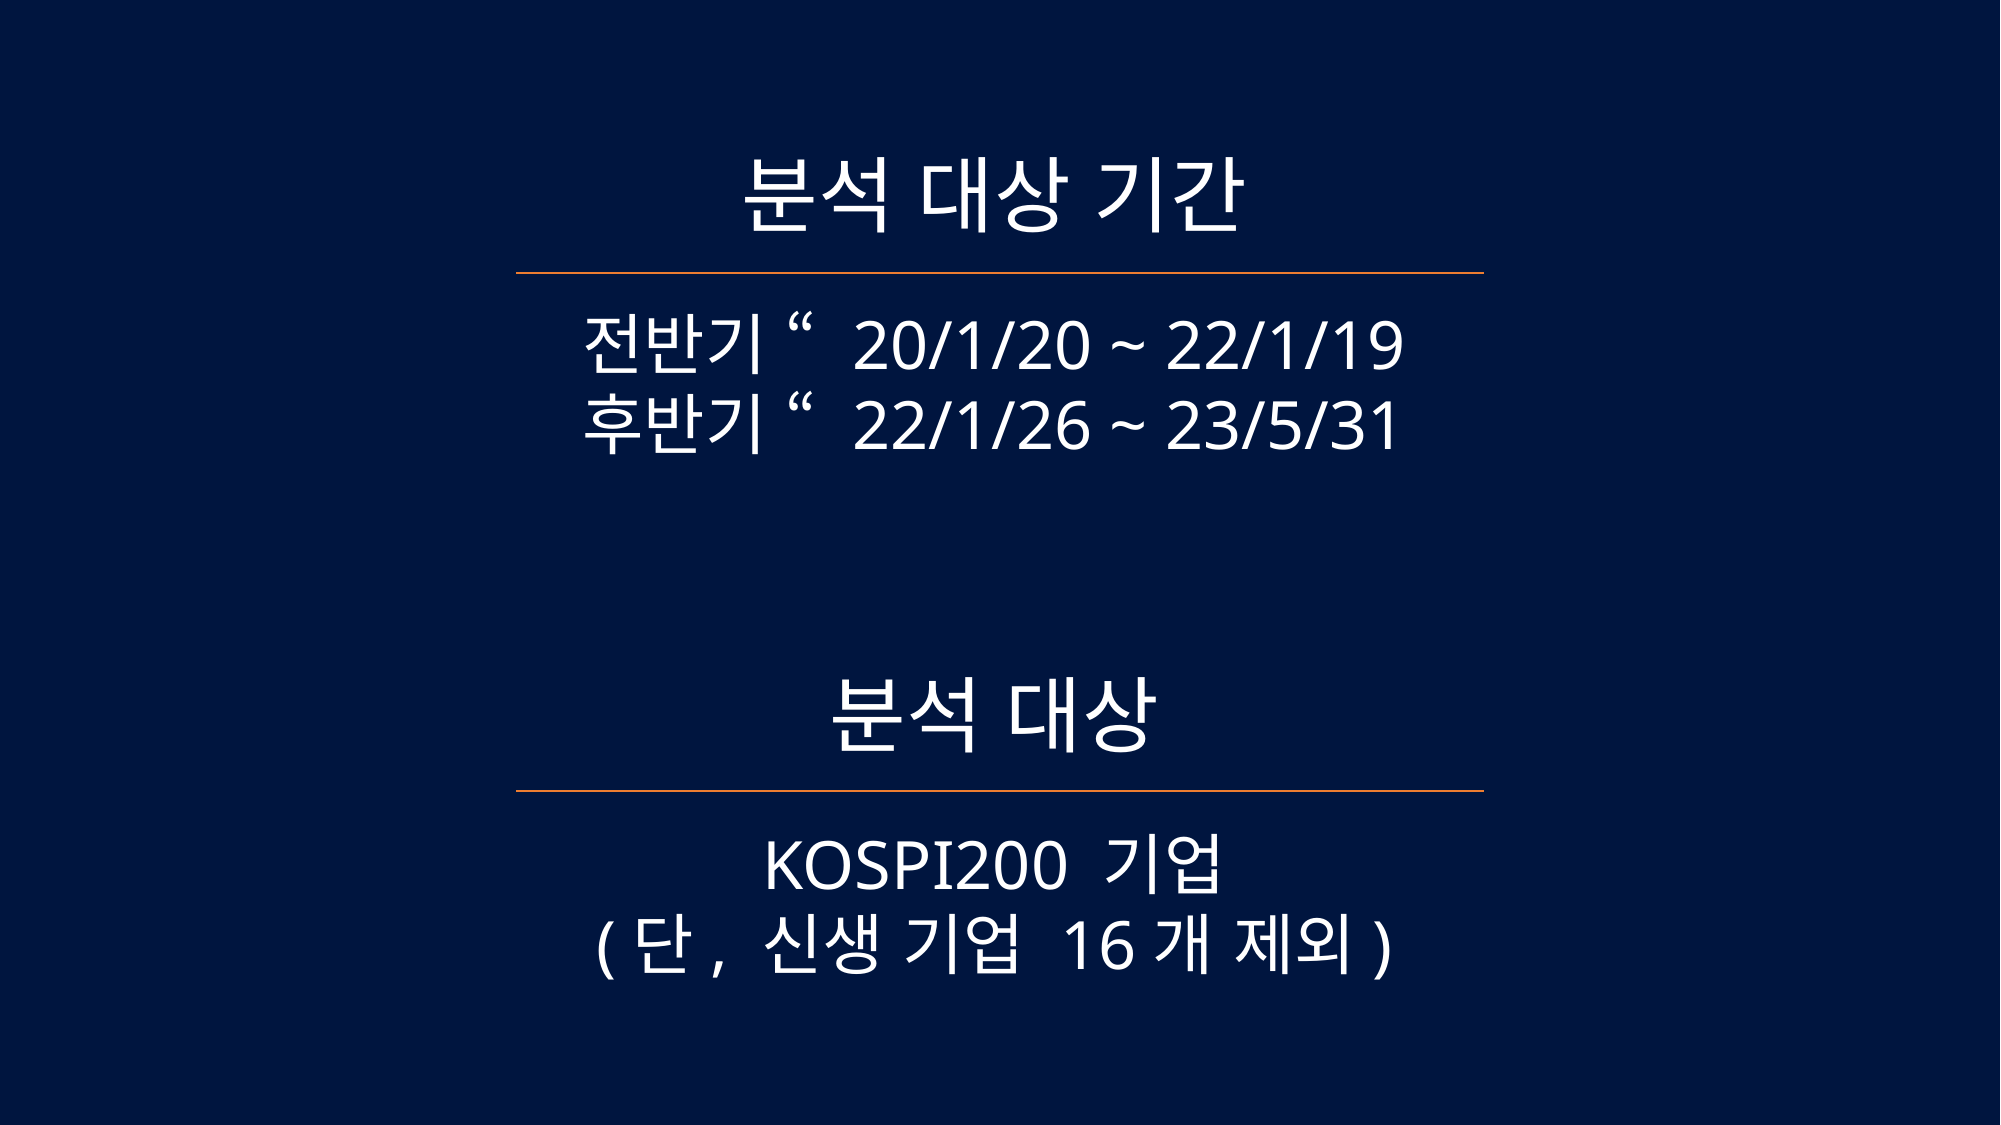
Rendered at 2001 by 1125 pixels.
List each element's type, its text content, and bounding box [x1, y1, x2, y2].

text_box 분석 대상 기간 전반기 “ 20/1/20 ~ 22/1/19 후반기 “ 22/1/26 ~ 23/5/31 분석 대상 KOSPI200 기업 (단, 신생 기업 16개 제외) [0, 0, 2000, 1125]
